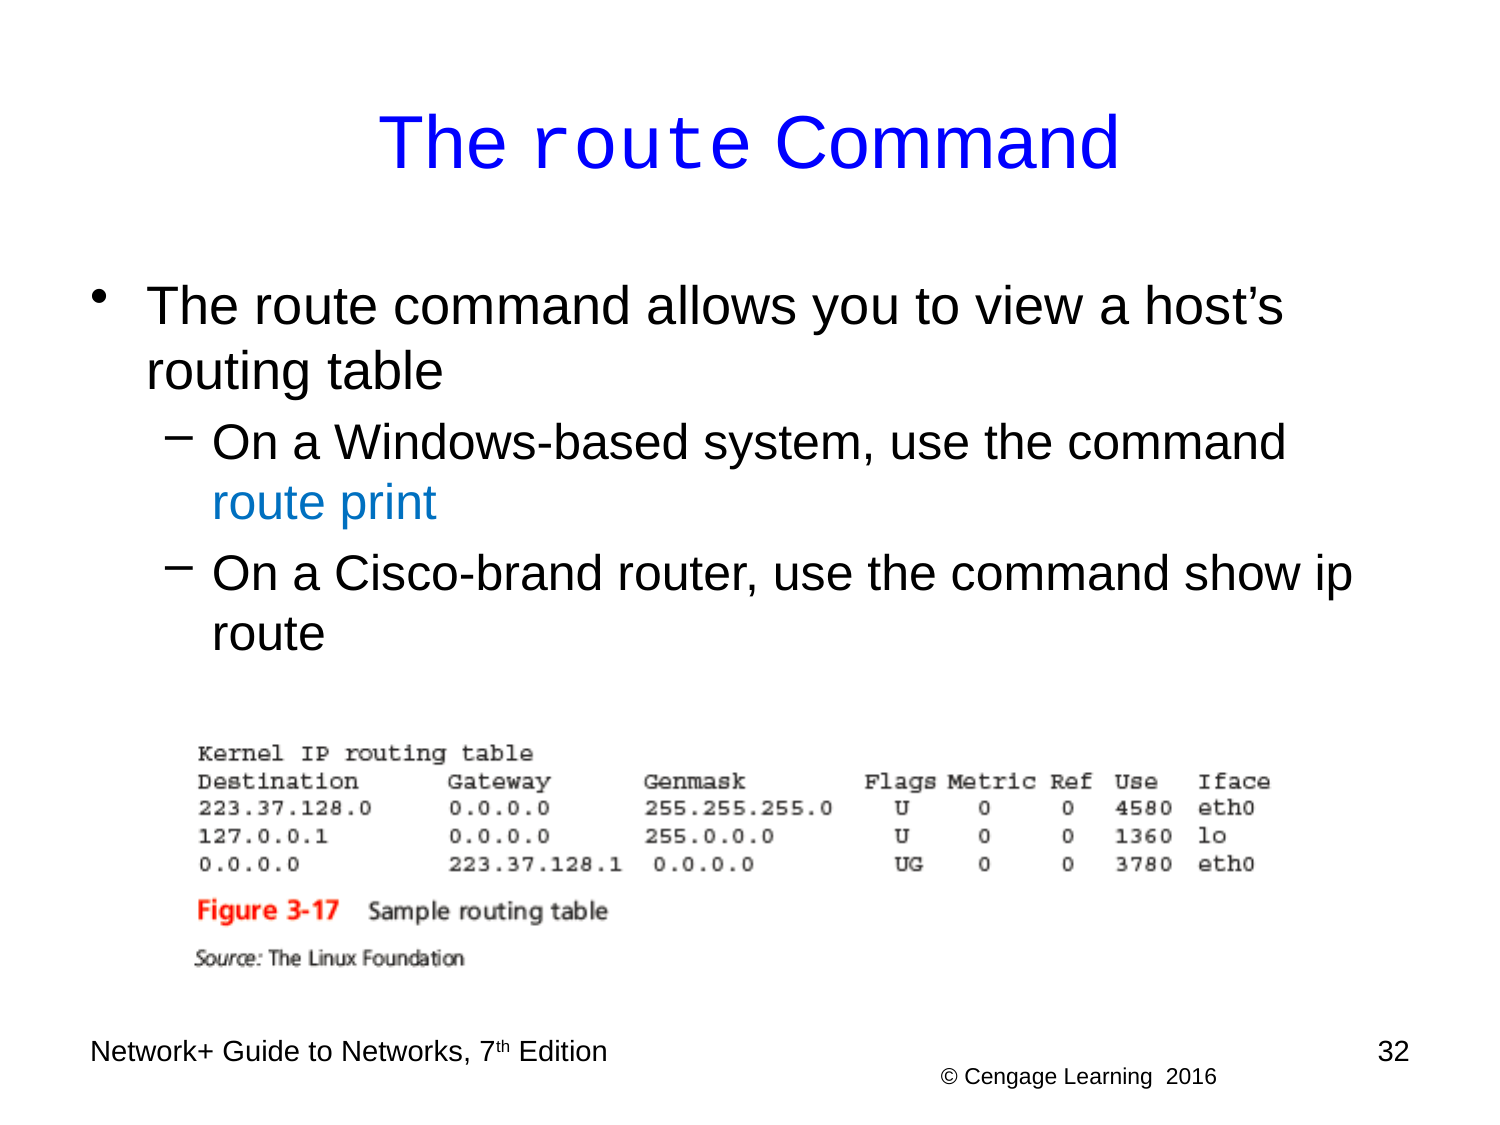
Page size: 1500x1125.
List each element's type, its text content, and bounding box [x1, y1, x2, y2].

title The route Command [75, 45, 1425, 233]
picture [187, 723, 1342, 974]
footer Network+ Guide to Networks, 7th Edition [74, 1024, 713, 1103]
slide_number 32 [1312, 1024, 1426, 1103]
list The route command allows you to view a host’s routing table On a Windows-based system, use the command route print On a Cisco-brand router, use the command show ip route [75, 262, 1425, 1005]
